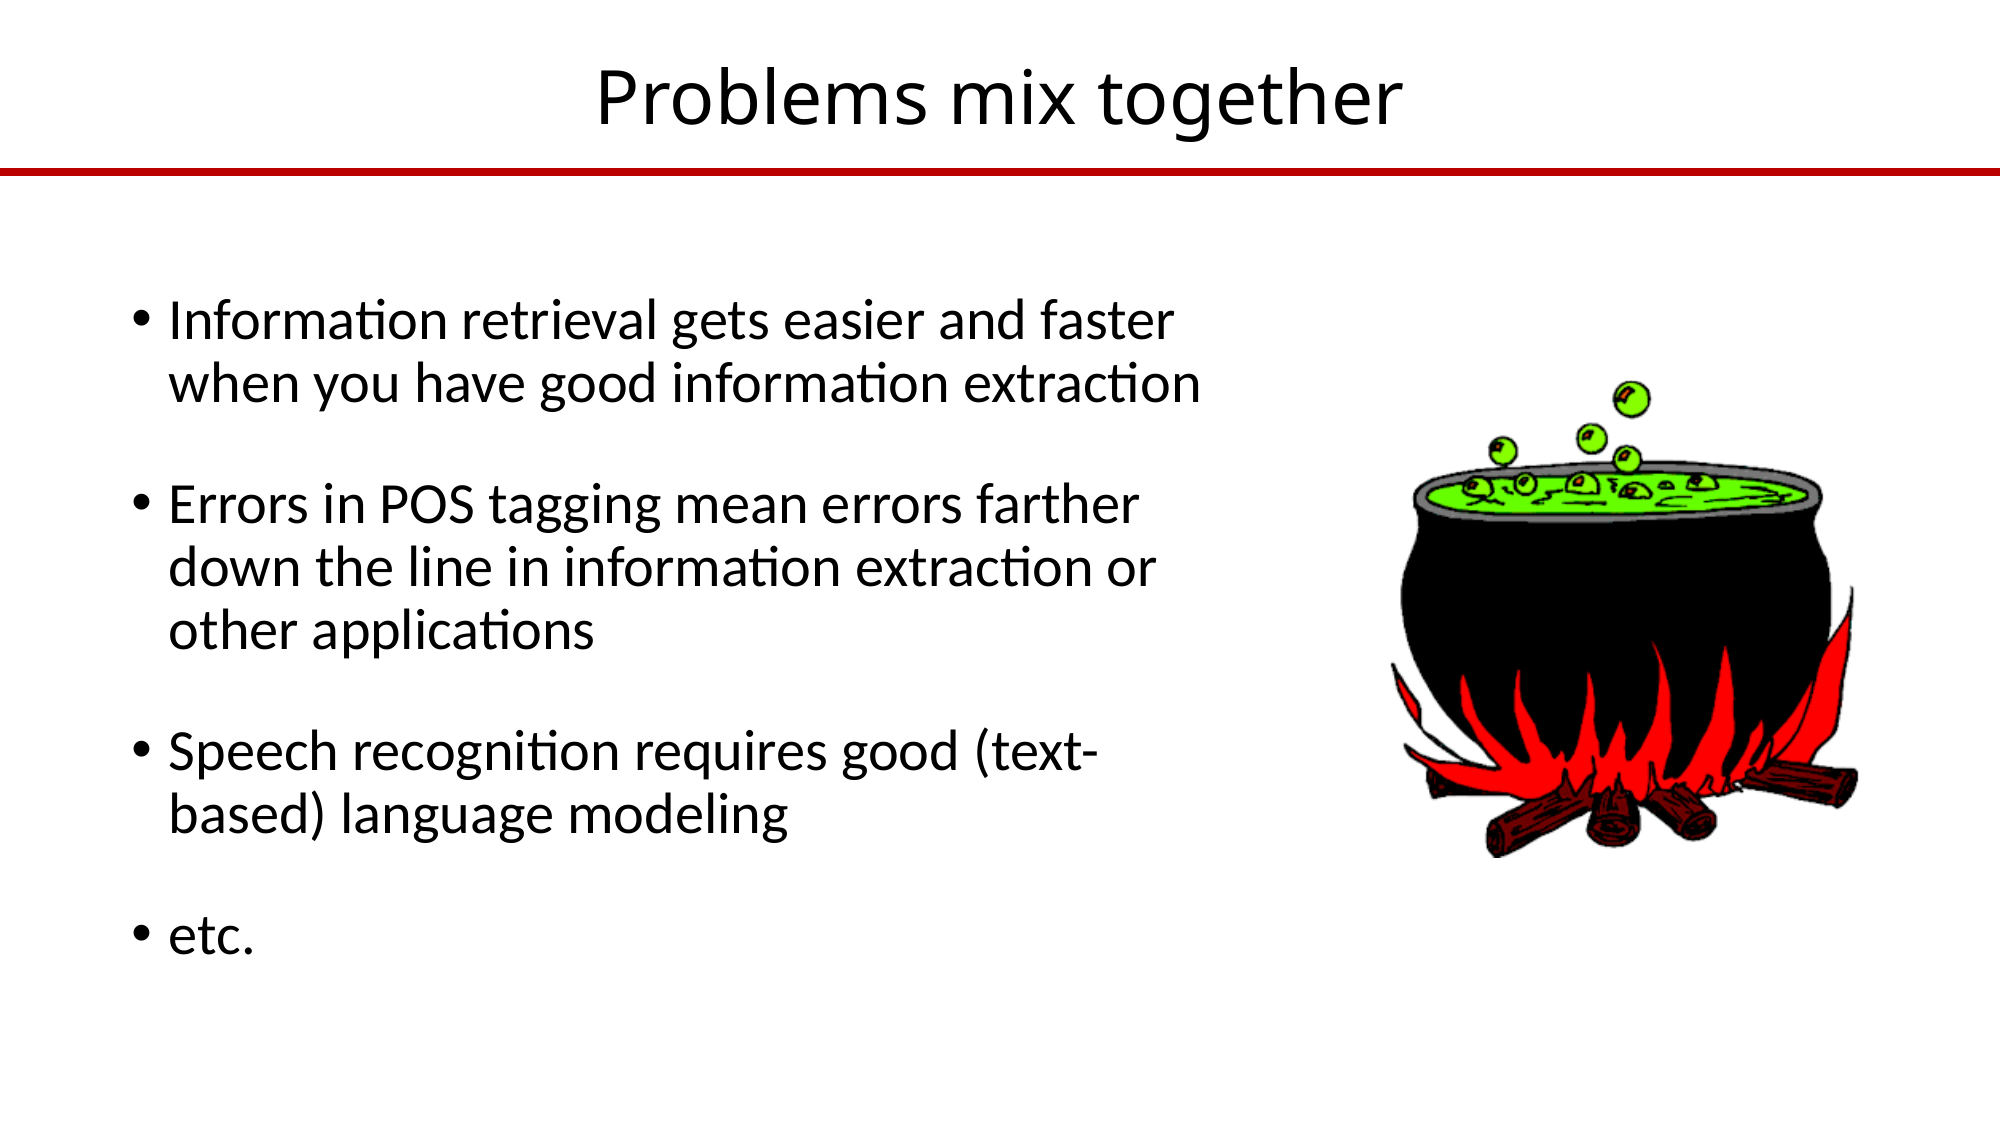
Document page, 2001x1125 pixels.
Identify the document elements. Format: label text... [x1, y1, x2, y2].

picture [1385, 380, 1863, 858]
list Information retrieval gets easier and faster when you have good information extraction Errors in POS tagging mean errors farther down the line in information extraction or other applications Speech recognition requires good (text-based) language modeling etc. [116, 281, 1230, 996]
title Problems mix together [137, 50, 1863, 150]
